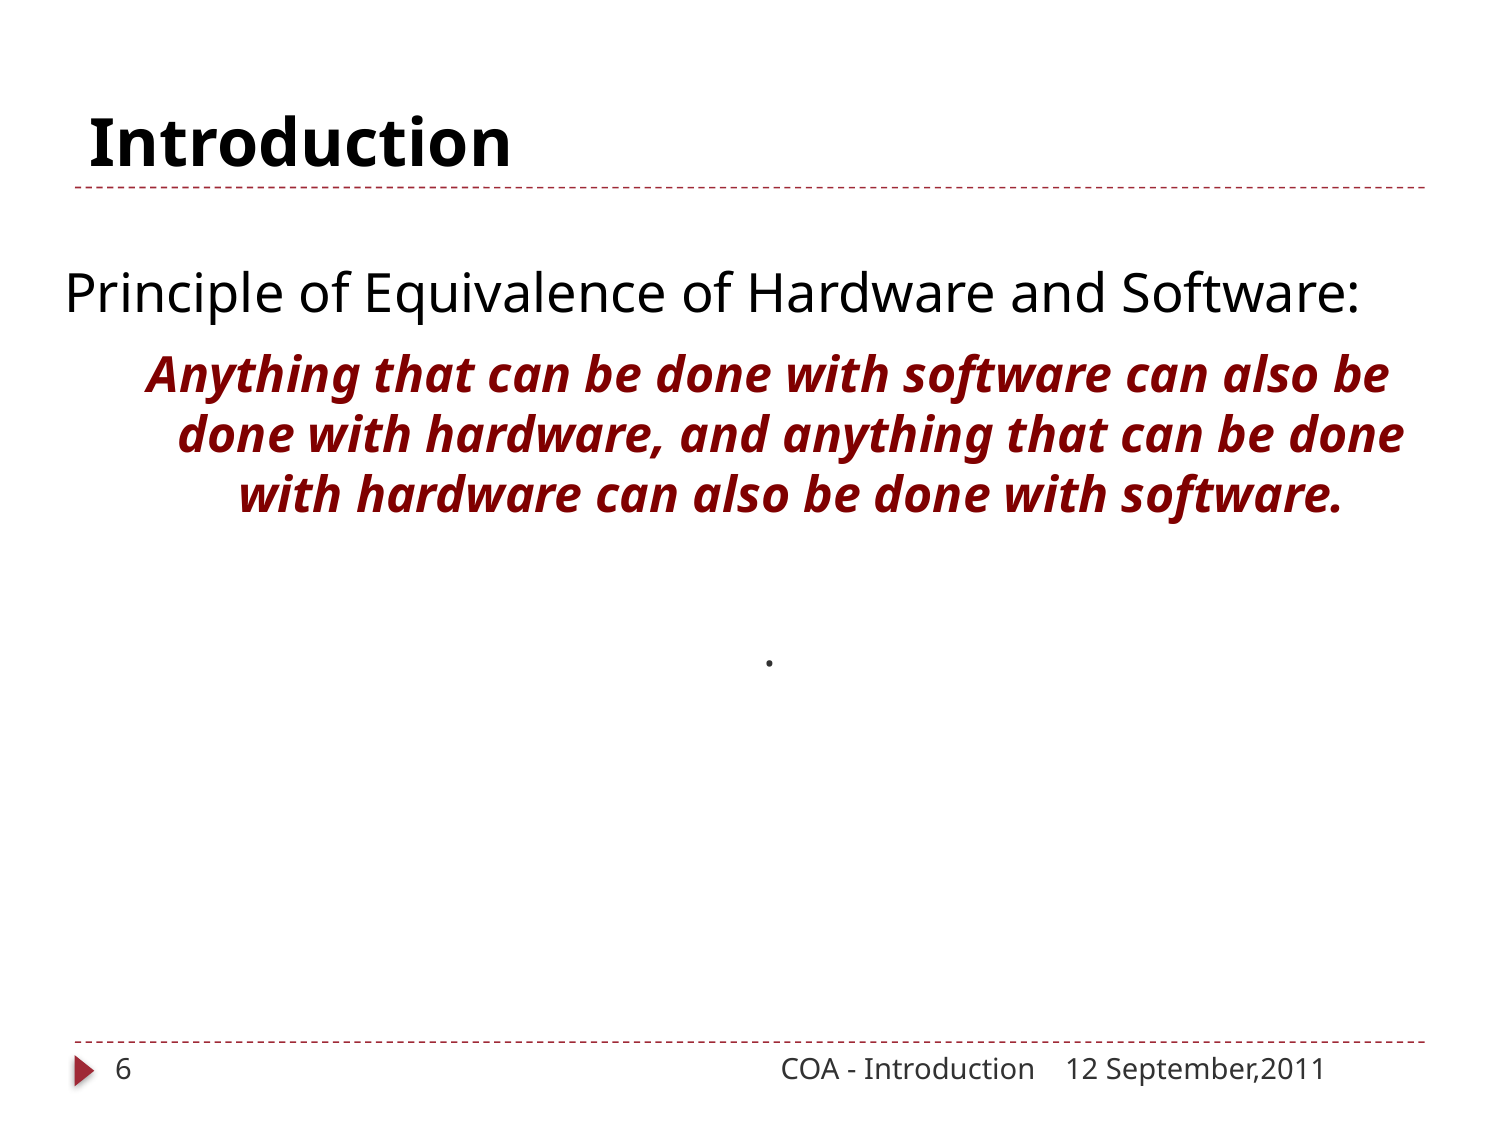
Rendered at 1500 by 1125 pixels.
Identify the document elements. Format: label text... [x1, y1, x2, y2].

title Introduction [75, 24, 1425, 188]
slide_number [1051, 1042, 1426, 1103]
footer COA - Introduction [475, 1042, 1051, 1103]
list Principle of Equivalence of Hardware and Software: Anything that can be done with software can also be done with hardware, and anything that can be done with hardware can also be done with software. . [49, 250, 1445, 1001]
slide_number 6 [100, 1042, 426, 1103]
